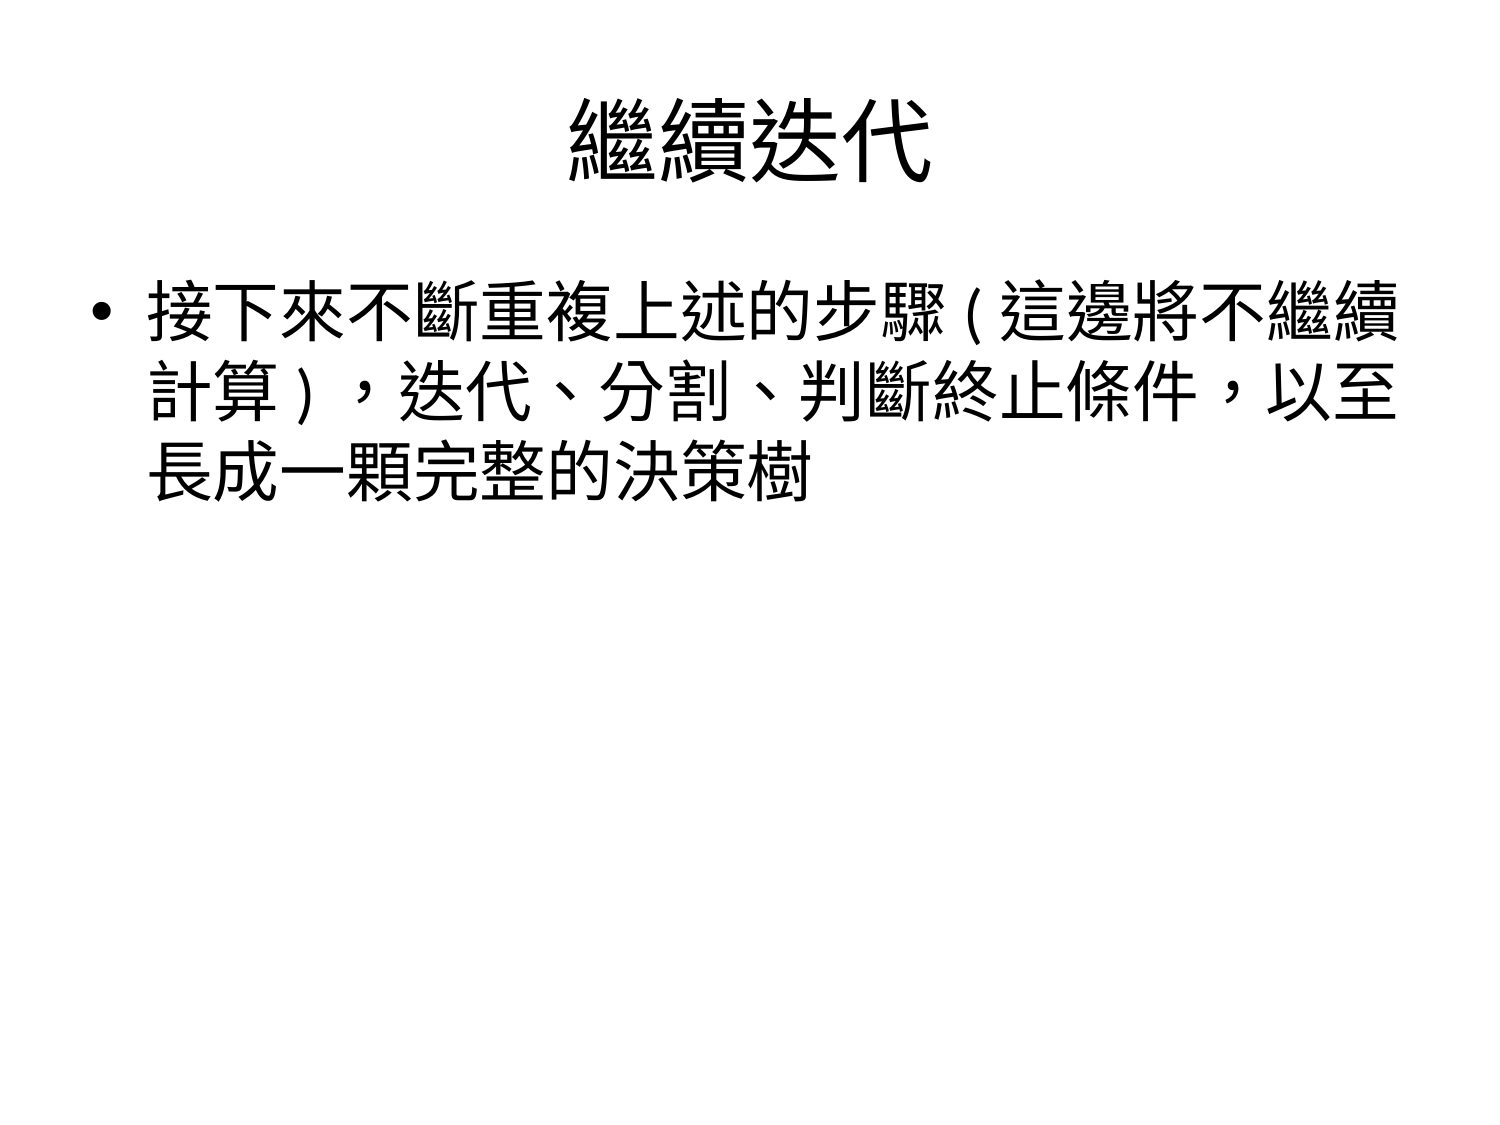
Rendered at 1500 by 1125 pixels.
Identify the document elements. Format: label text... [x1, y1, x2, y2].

list 接下來不斷重複上述的步驟(這邊將不繼續計算)，迭代、分割、判斷終止條件，以至長成一顆完整的決策樹 [75, 262, 1425, 1005]
title 繼續迭代 [75, 45, 1425, 233]
